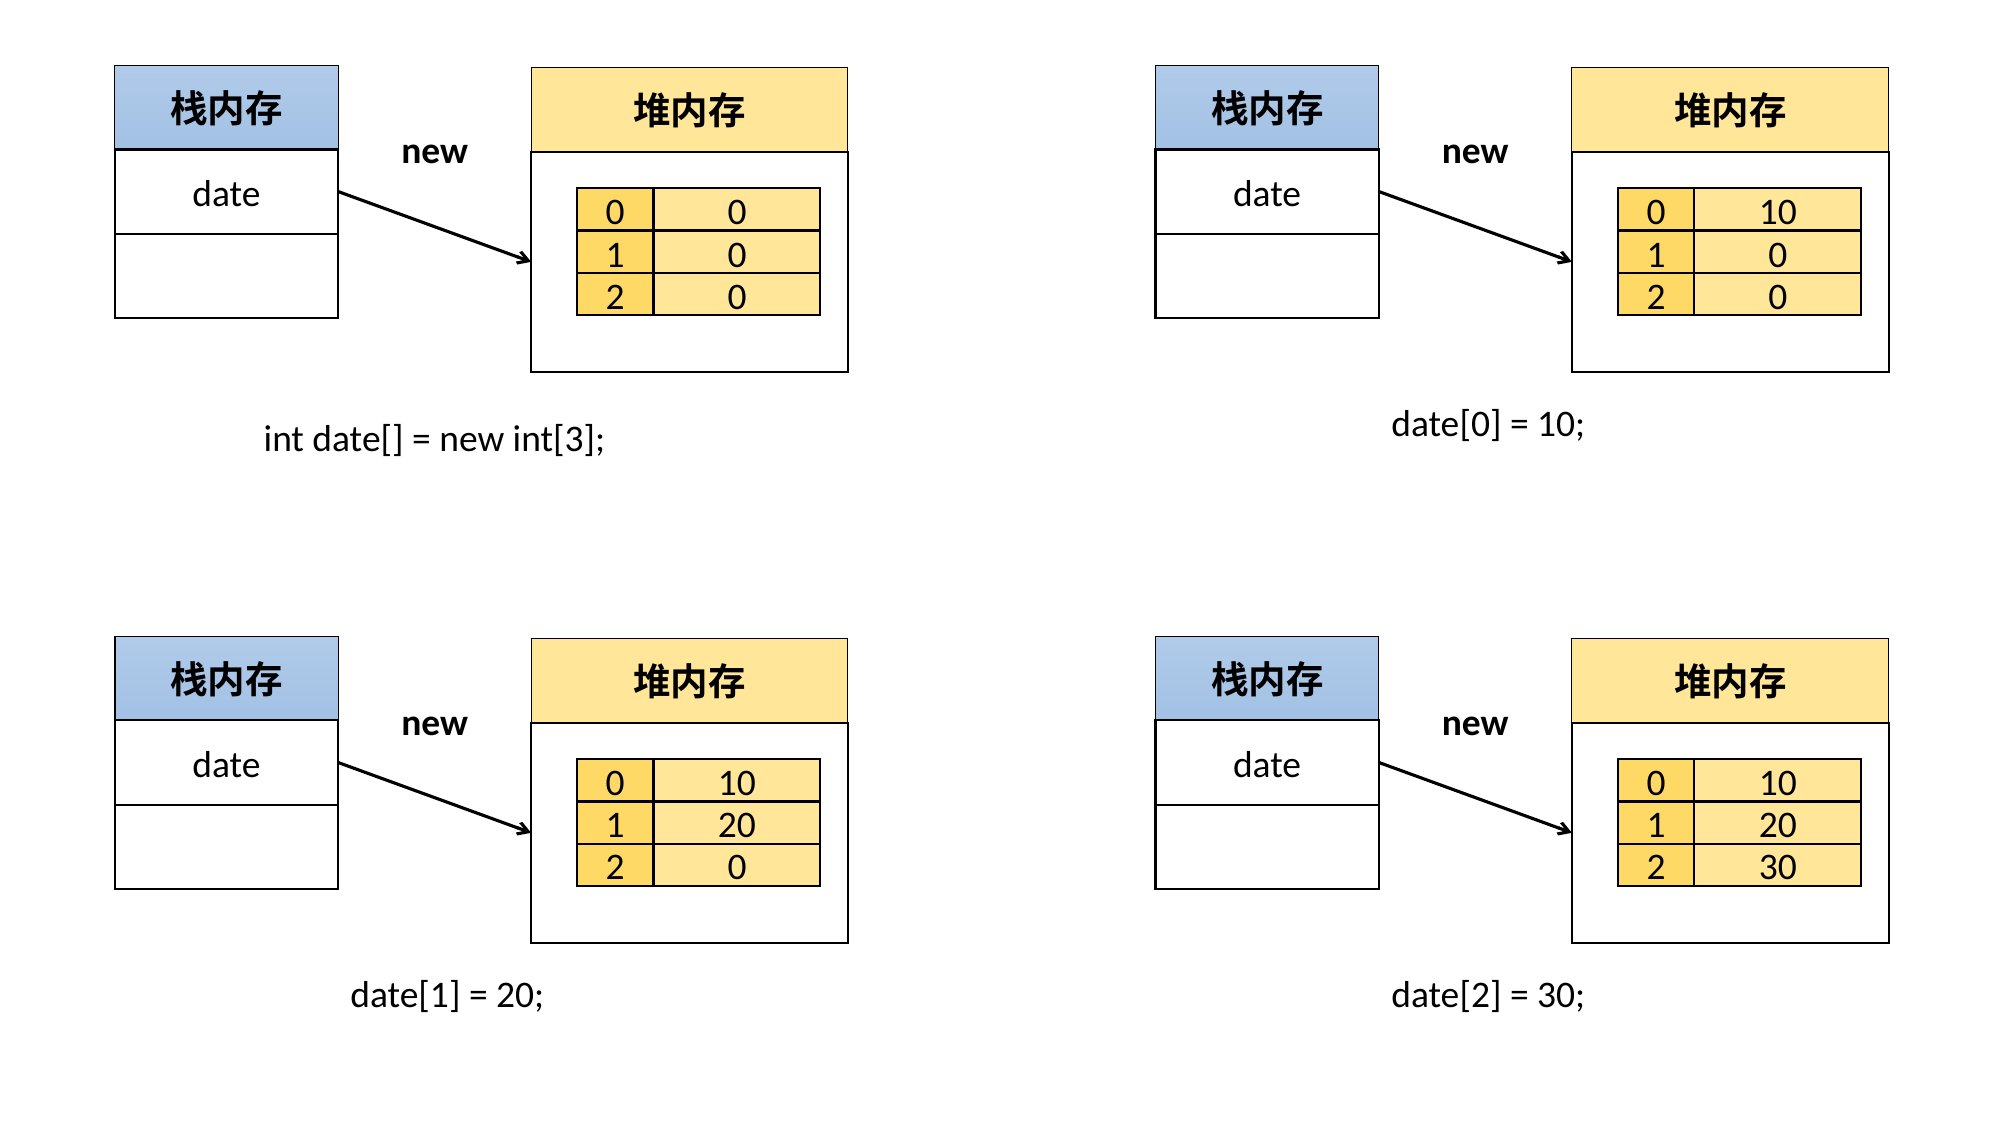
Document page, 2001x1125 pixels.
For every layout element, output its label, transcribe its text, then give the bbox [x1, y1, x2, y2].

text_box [338, 191, 532, 262]
text_box 1 [1617, 801, 1695, 843]
text_box new [386, 119, 483, 179]
text_box 0 [1617, 758, 1695, 801]
text_box [114, 804, 339, 890]
text_box 1 [1617, 230, 1695, 272]
text_box [1571, 151, 1890, 373]
text_box 10 [1695, 758, 1862, 801]
text_box 栈内存 [114, 65, 339, 148]
text_box 0 [654, 187, 821, 230]
text_box 20 [654, 801, 821, 843]
text_box 堆内存 [531, 67, 848, 151]
text_box [1154, 804, 1380, 890]
text_box 30 [1695, 843, 1862, 887]
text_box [1378, 762, 1572, 833]
text_box 2 [576, 272, 654, 316]
text_box new [386, 690, 483, 750]
text_box 堆内存 [1571, 67, 1889, 151]
text_box new [1427, 119, 1524, 179]
text_box 10 [1695, 187, 1862, 230]
text_box date[2] = 30; [1376, 962, 1601, 1022]
text_box date [114, 719, 339, 804]
text_box date[0] = 10; [1376, 391, 1601, 452]
text_box 0 [1695, 230, 1862, 272]
text_box 栈内存 [114, 636, 339, 719]
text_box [338, 762, 532, 833]
text_box 2 [576, 843, 654, 887]
text_box 1 [576, 230, 654, 272]
text_box [114, 233, 339, 319]
text_box date[1] = 20; [335, 962, 560, 1022]
text_box 堆内存 [531, 638, 848, 722]
text_box [530, 151, 849, 373]
text_box 10 [654, 758, 821, 801]
text_box 20 [1695, 801, 1862, 843]
text_box 栈内存 [1155, 65, 1379, 148]
text_box 2 [1617, 843, 1695, 887]
text_box 2 [1617, 272, 1695, 316]
text_box [530, 722, 849, 944]
text_box 0 [654, 272, 821, 316]
text_box 堆内存 [1571, 638, 1889, 722]
text_box date [114, 148, 339, 233]
text_box date [1154, 719, 1380, 804]
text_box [1378, 191, 1572, 262]
text_box 1 [576, 801, 654, 843]
text_box 0 [1695, 272, 1862, 316]
text_box [1571, 722, 1890, 944]
text_box date [1154, 148, 1380, 233]
text_box 0 [654, 843, 821, 887]
text_box 0 [576, 187, 654, 230]
text_box new [1427, 690, 1524, 750]
text_box 0 [1617, 187, 1695, 230]
text_box 0 [654, 230, 821, 272]
text_box 栈内存 [1155, 636, 1379, 719]
text_box int date[] = new int[3]; [249, 406, 621, 467]
text_box 0 [576, 758, 654, 801]
text_box [1154, 233, 1380, 319]
